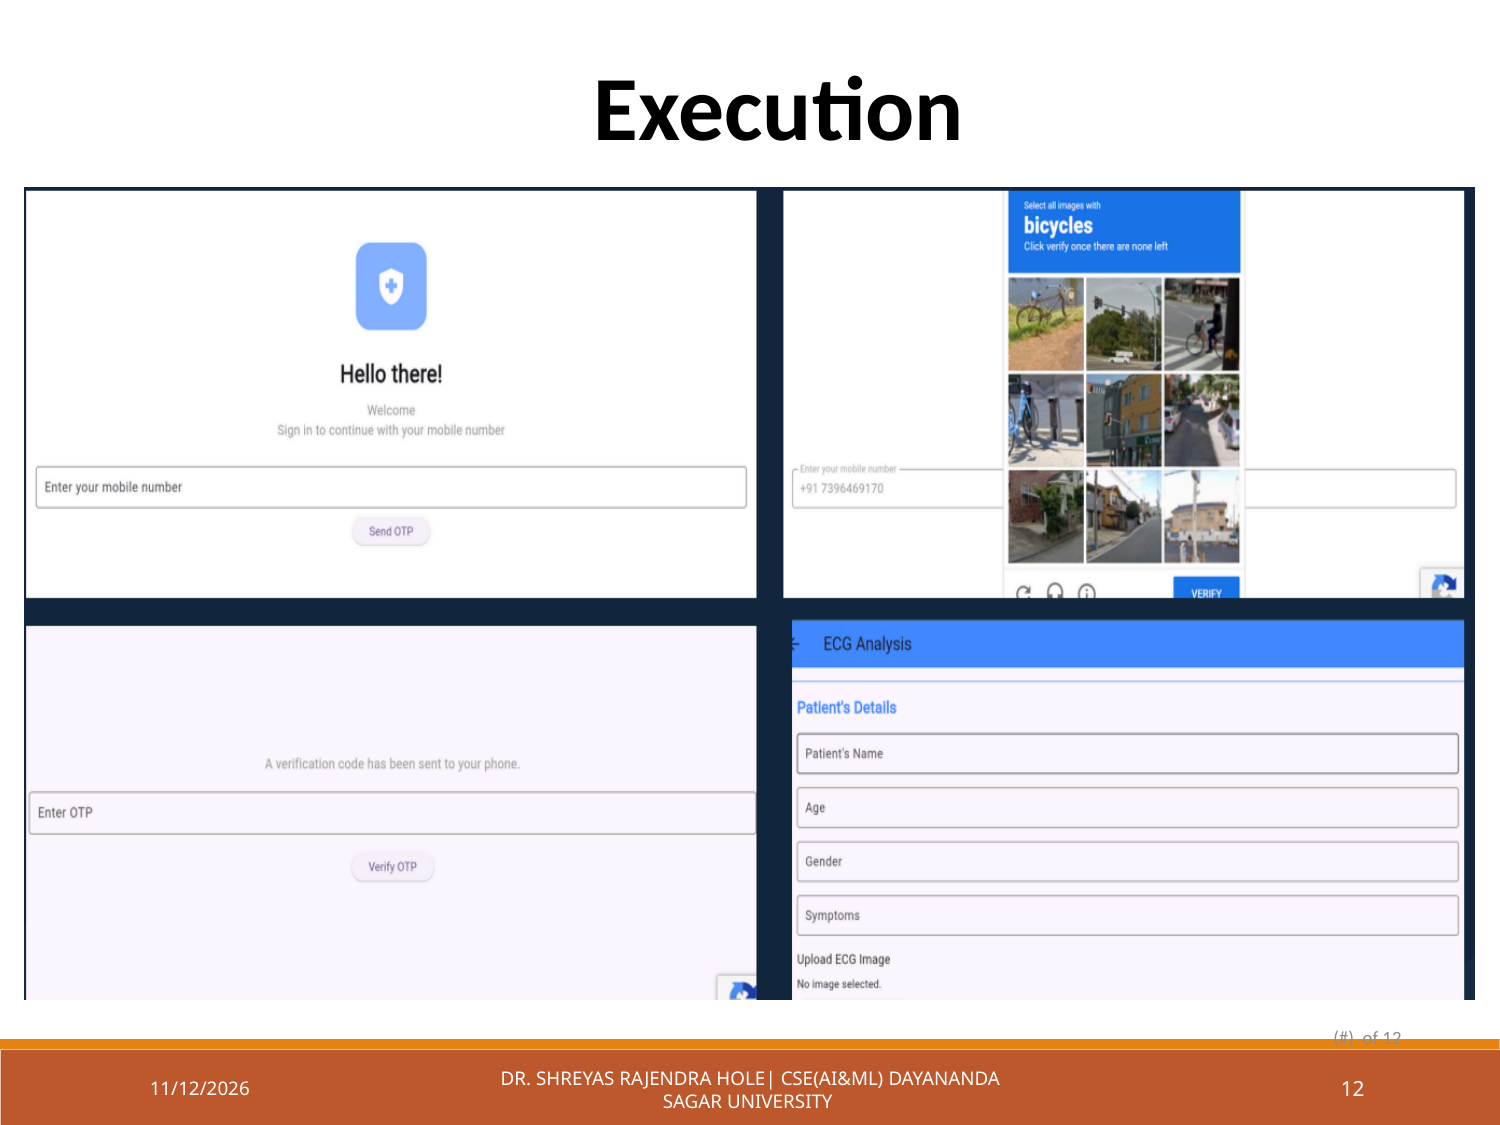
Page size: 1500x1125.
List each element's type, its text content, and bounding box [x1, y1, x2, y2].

text_box Execution [287, 41, 1299, 167]
slide_number 12 [1217, 1059, 1380, 1120]
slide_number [134, 1059, 440, 1120]
picture [24, 186, 1476, 1001]
footer Dr. Shreyas Rajendra Hole| CSE(AI&ML) Dayananda Sagar University [453, 1059, 1047, 1120]
